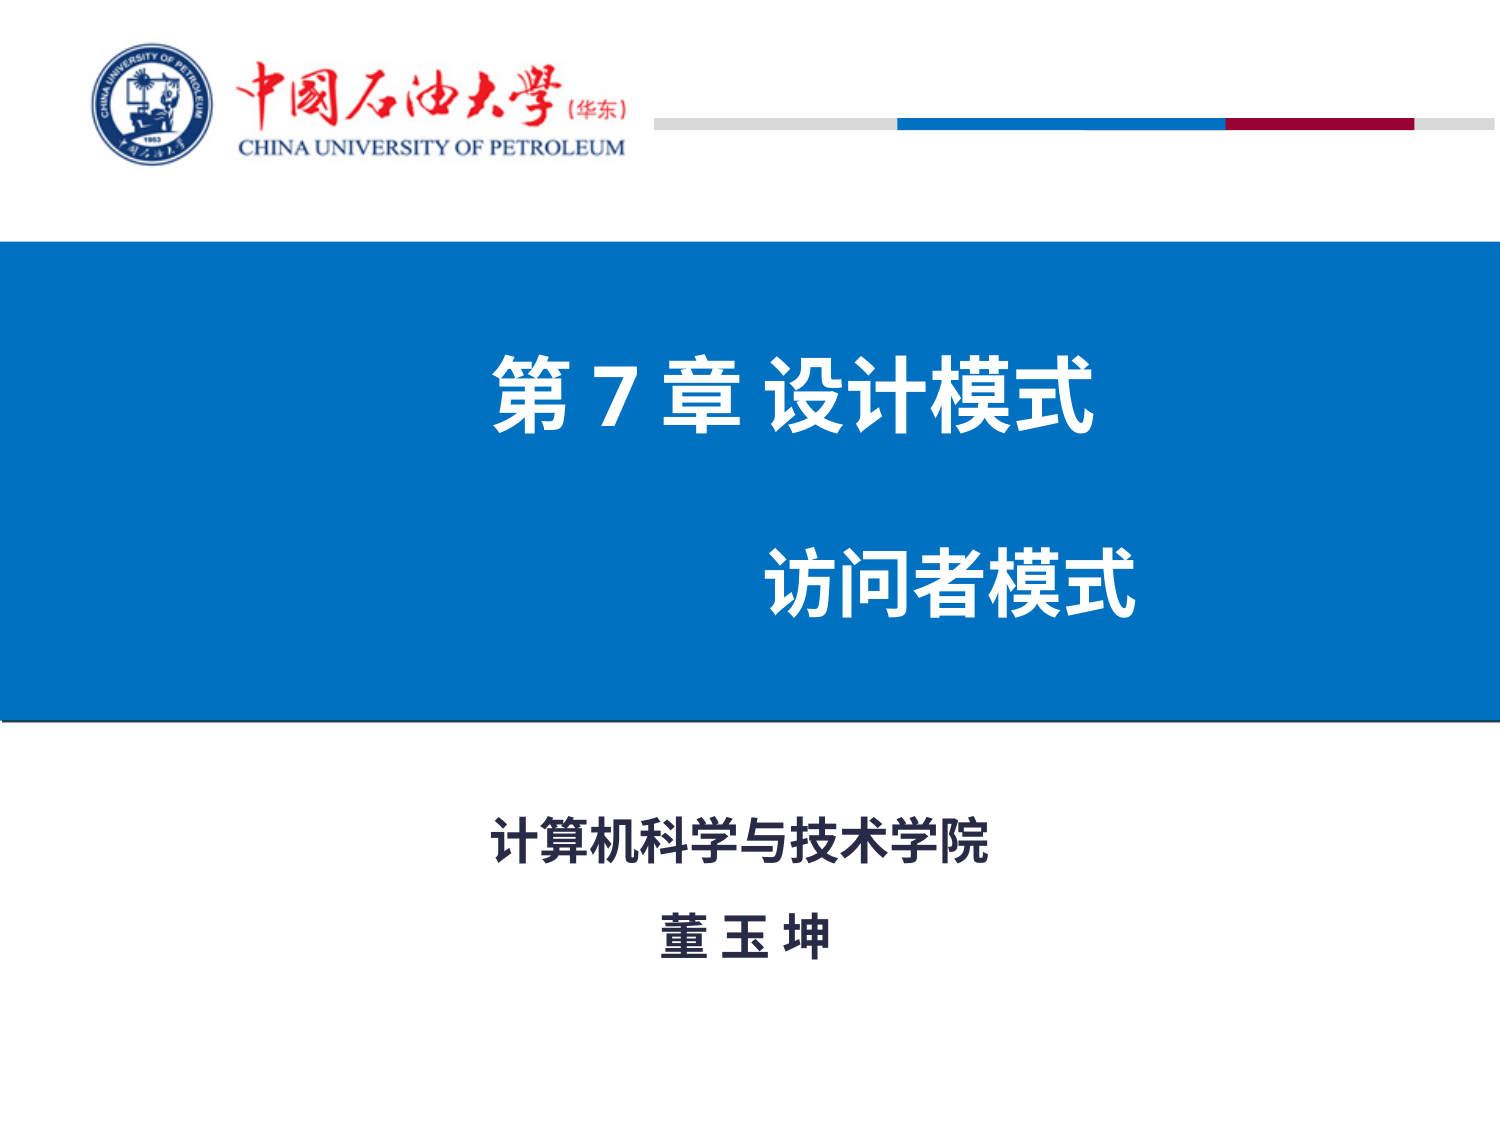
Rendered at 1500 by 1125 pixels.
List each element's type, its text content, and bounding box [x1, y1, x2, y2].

text_box 董 玉 坤 [472, 897, 1019, 973]
picture [0, 35, 654, 180]
text_box 计算机科学与技术学院 [474, 802, 1071, 877]
text_box 访问者模式 [747, 529, 1459, 634]
text_box 第7章 设计模式 [474, 335, 1284, 451]
text_box [0, 241, 1500, 721]
